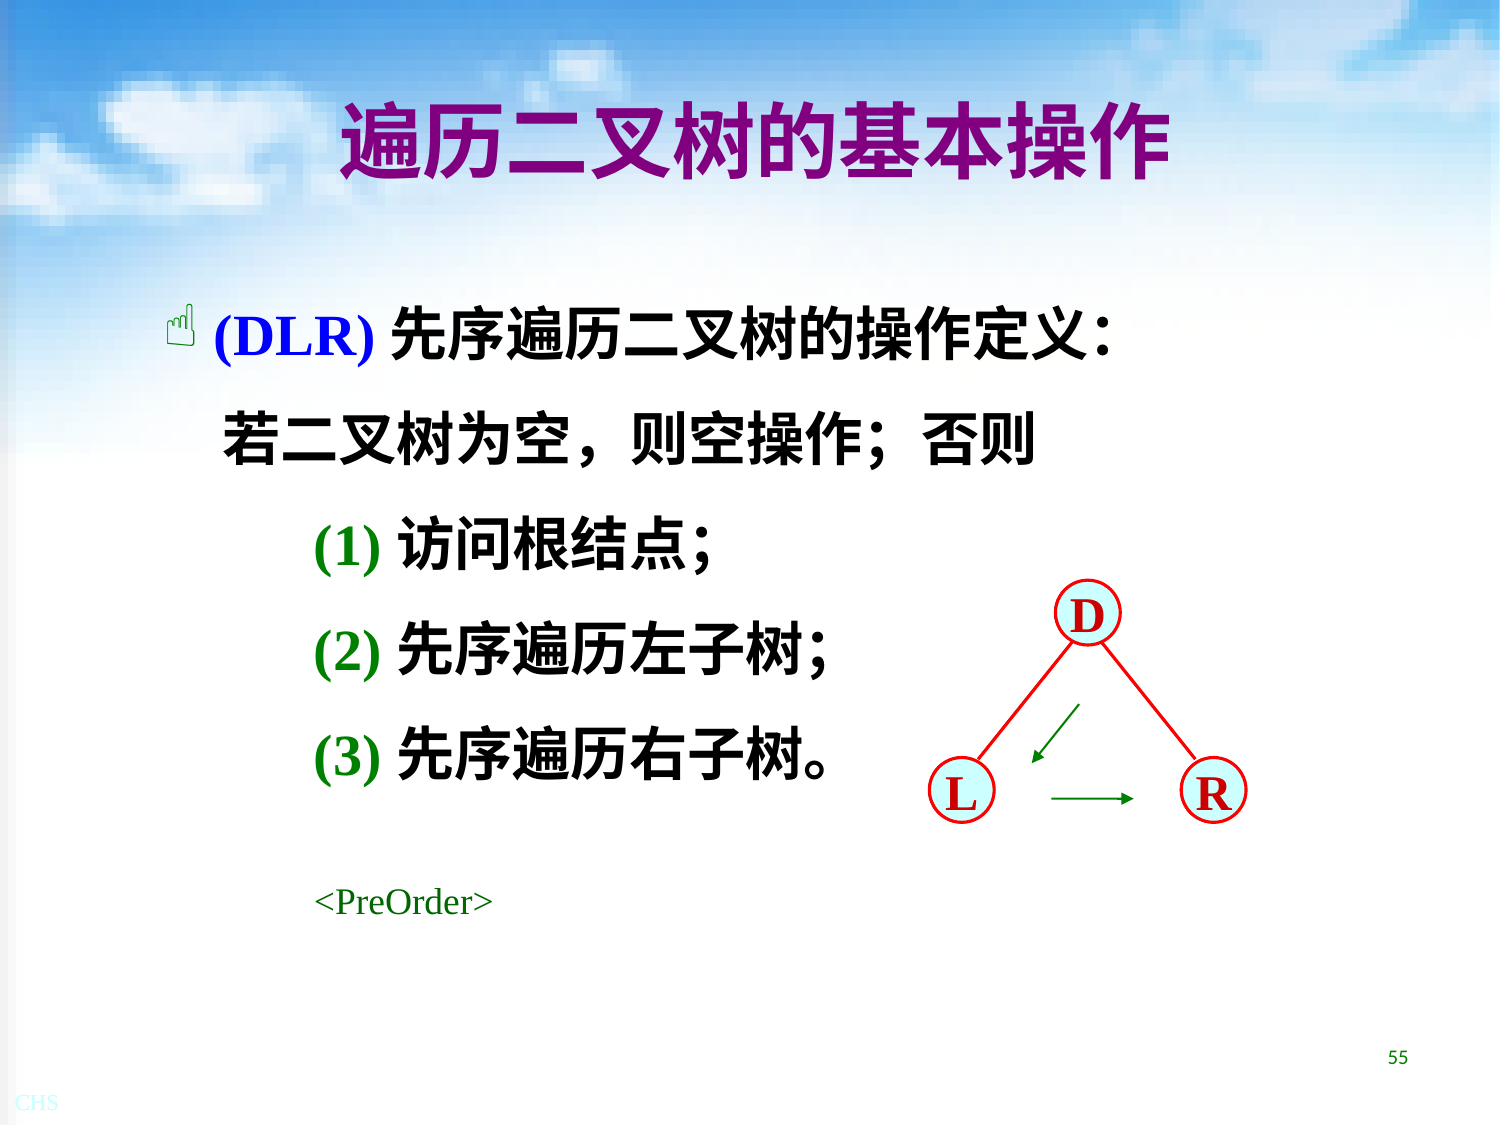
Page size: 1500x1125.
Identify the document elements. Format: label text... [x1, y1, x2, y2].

list (DLR)先序遍历二叉树的操作定义： 若二叉树为空，则空操作；否则 (1)访问根结点； (2)先序遍历左子树； (3)先序遍历右子树。 <PreOrder> [163, 262, 1348, 1006]
title 遍历二叉树的基本操作 [163, 44, 1348, 233]
picture [0, 0, 1500, 1125]
slide_number 55 [1366, 1041, 1430, 1071]
text_box L [929, 757, 995, 823]
text_box R [1181, 757, 1247, 823]
text_box [1051, 792, 1134, 805]
text_box D [1055, 580, 1121, 646]
text_box [1031, 704, 1080, 764]
